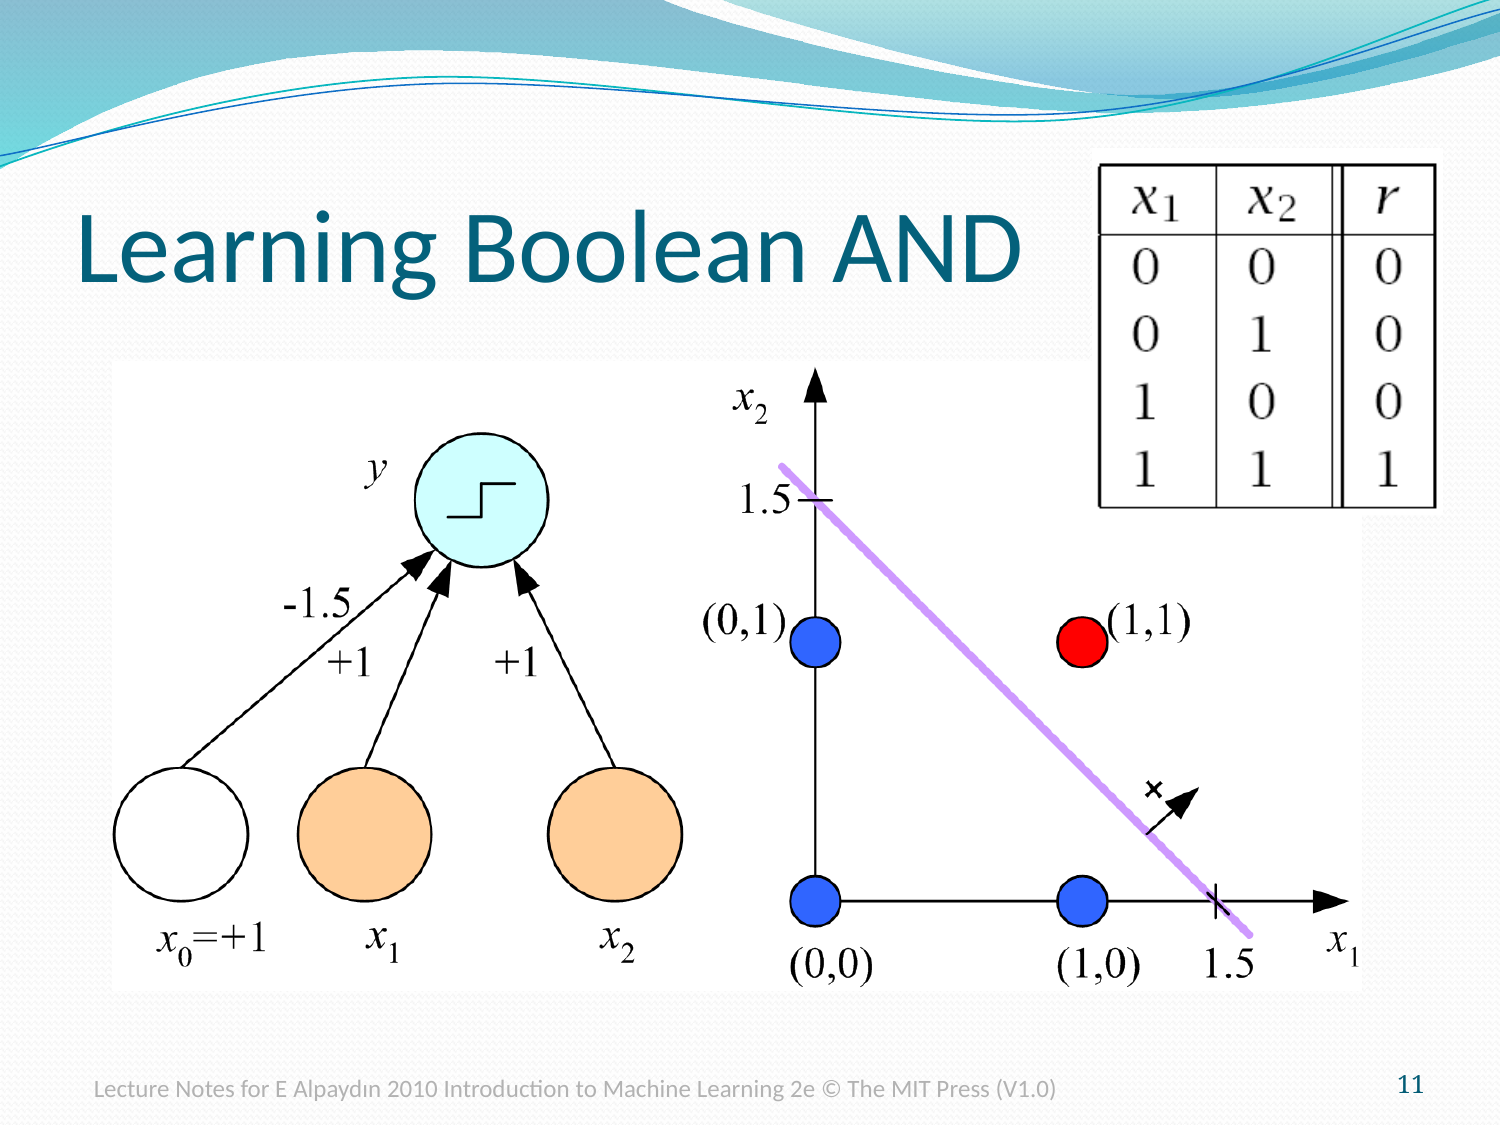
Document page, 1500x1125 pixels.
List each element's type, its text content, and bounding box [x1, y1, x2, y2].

picture [1092, 148, 1443, 515]
footer Lecture Notes for E Alpaydın 2010 Introduction to Machine Learning 2e © The MIT Press (V1.0) [93, 1042, 1254, 1103]
title Learning Boolean AND [75, 115, 1425, 303]
slide_number 19 [1085, 149, 1092, 303]
slide_number 11 [1299, 1042, 1425, 1103]
picture [111, 361, 1363, 991]
